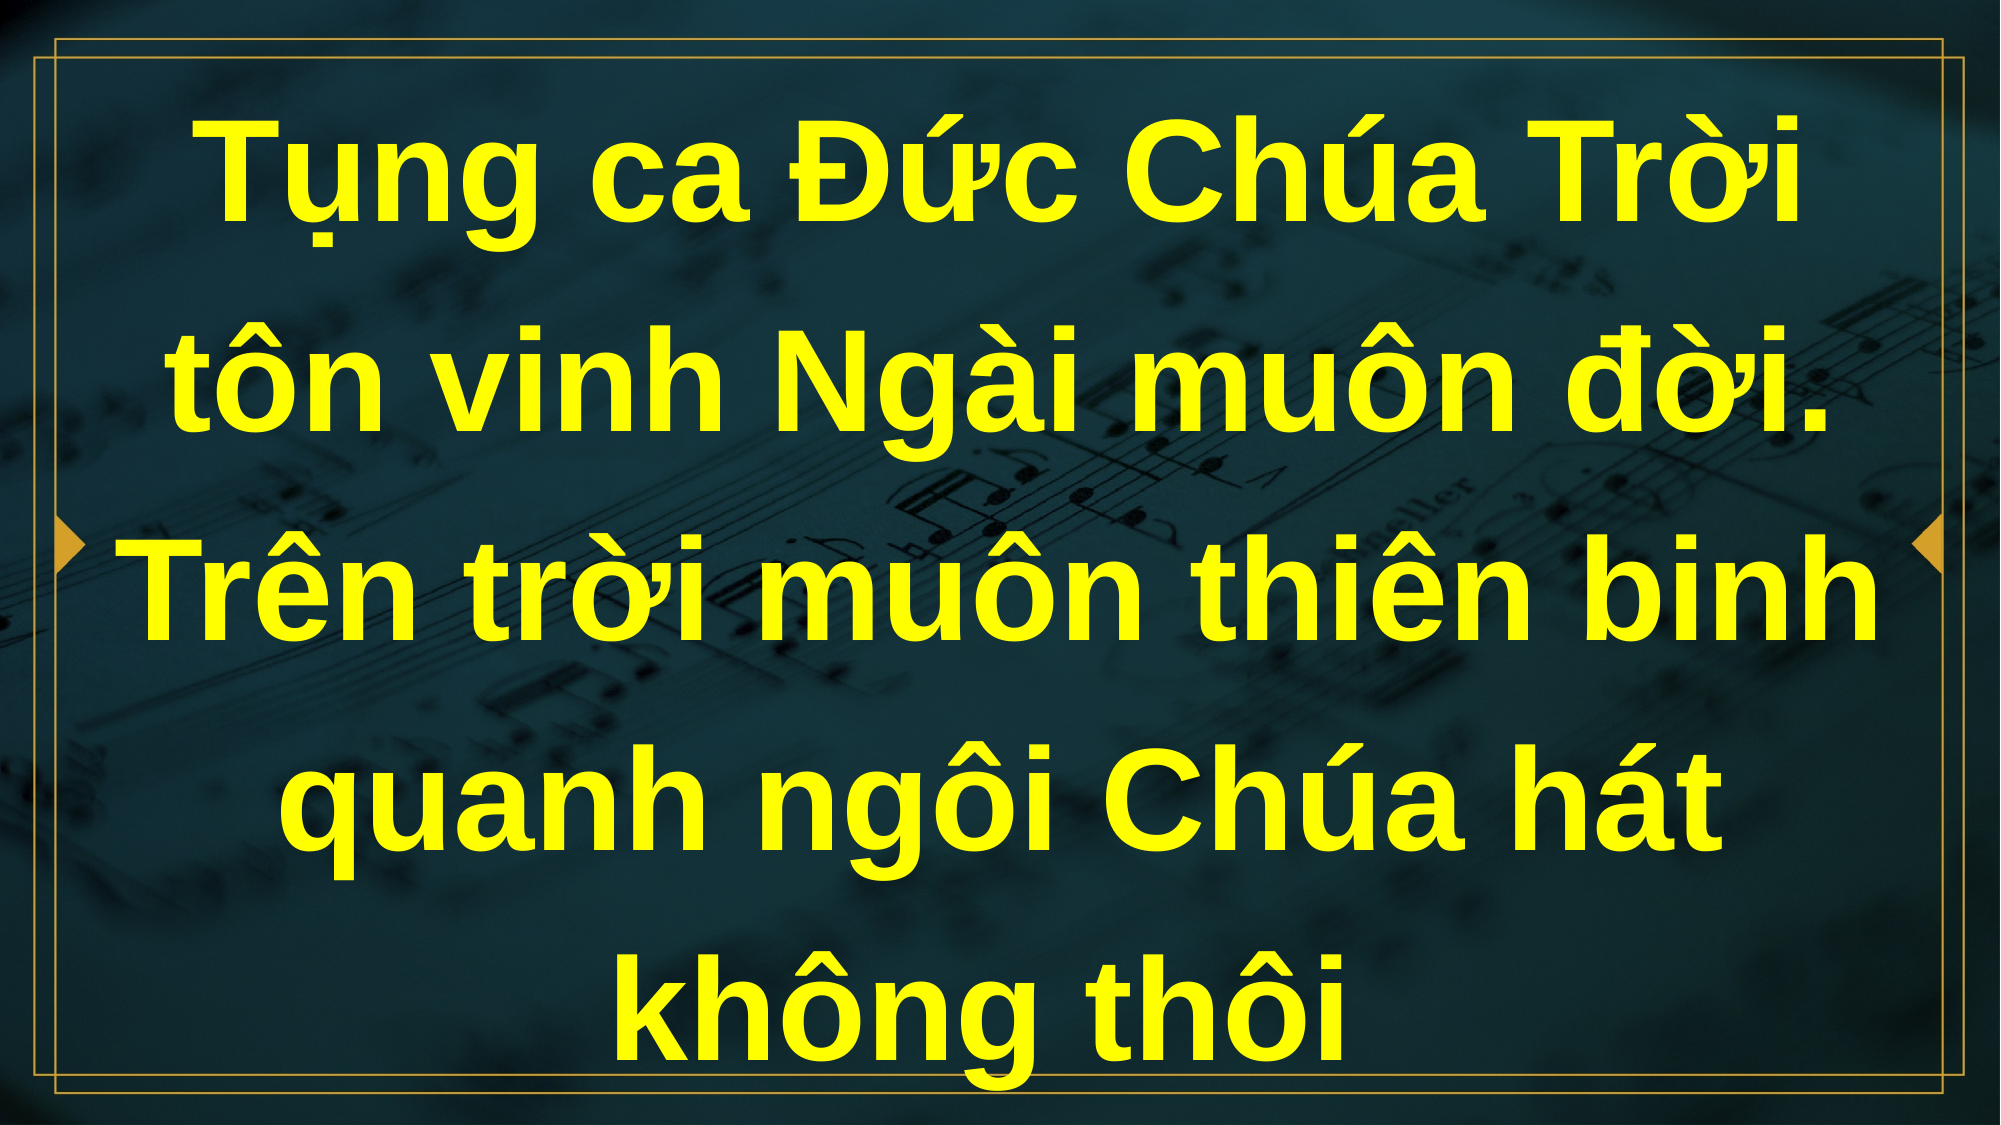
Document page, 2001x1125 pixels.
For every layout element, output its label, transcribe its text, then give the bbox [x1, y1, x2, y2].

title Tụng ca Đức Chúa Trời tôn vinh Ngài muôn đời. Trên trời muôn thiên binh quanh ngôi Chúa hát không thôi [55, 53, 1945, 1077]
picture [0, 0, 2000, 1125]
